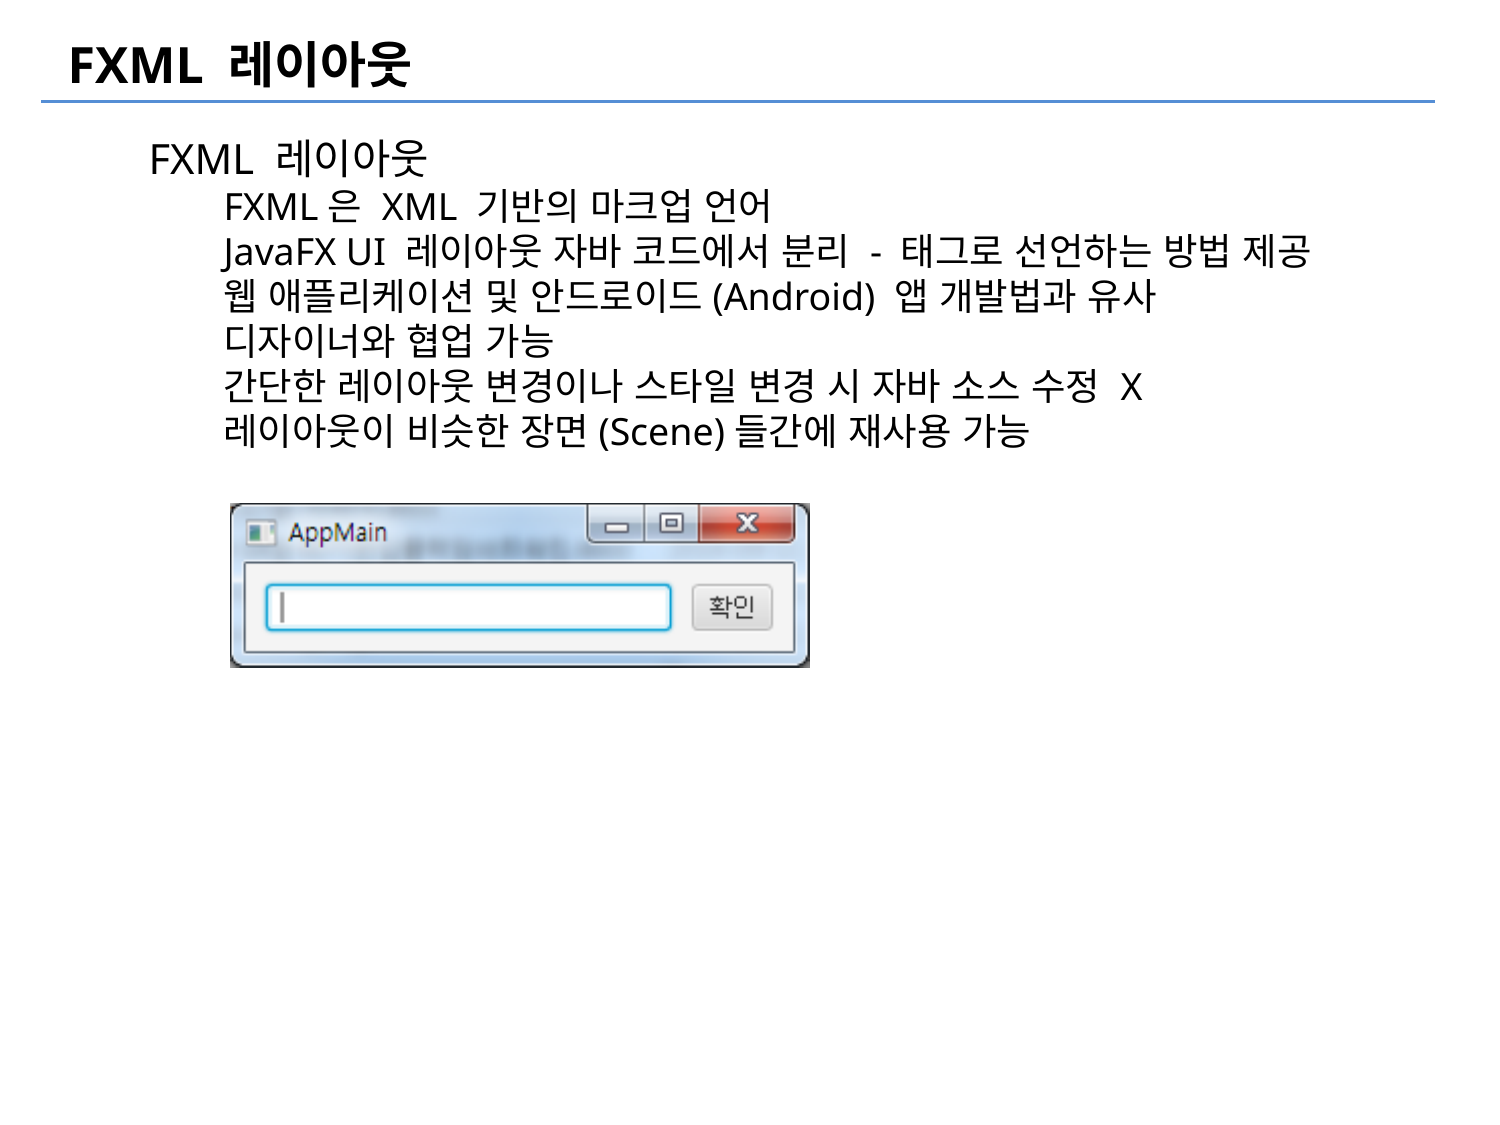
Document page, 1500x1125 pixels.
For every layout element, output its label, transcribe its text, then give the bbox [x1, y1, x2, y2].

text_box FXML 레이아웃 FXML은 XML 기반의 마크업 언어 JavaFX UI 레이아웃 자바 코드에서 분리 - 태그로 선언하는 방법 제공 웹 애플리케이션 및 안드로이드(Android) 앱 개발법과 유사 디자이너와 협업 가능 간단한 레이아웃 변경이나 스타일 변경 시 자바 소스 수정 X 레이아웃이 비슷한 장면(Scene)들간에 재사용 가능 [58, 125, 1483, 461]
text_box FXML 레이아웃 [53, 26, 880, 100]
picture [229, 503, 810, 668]
